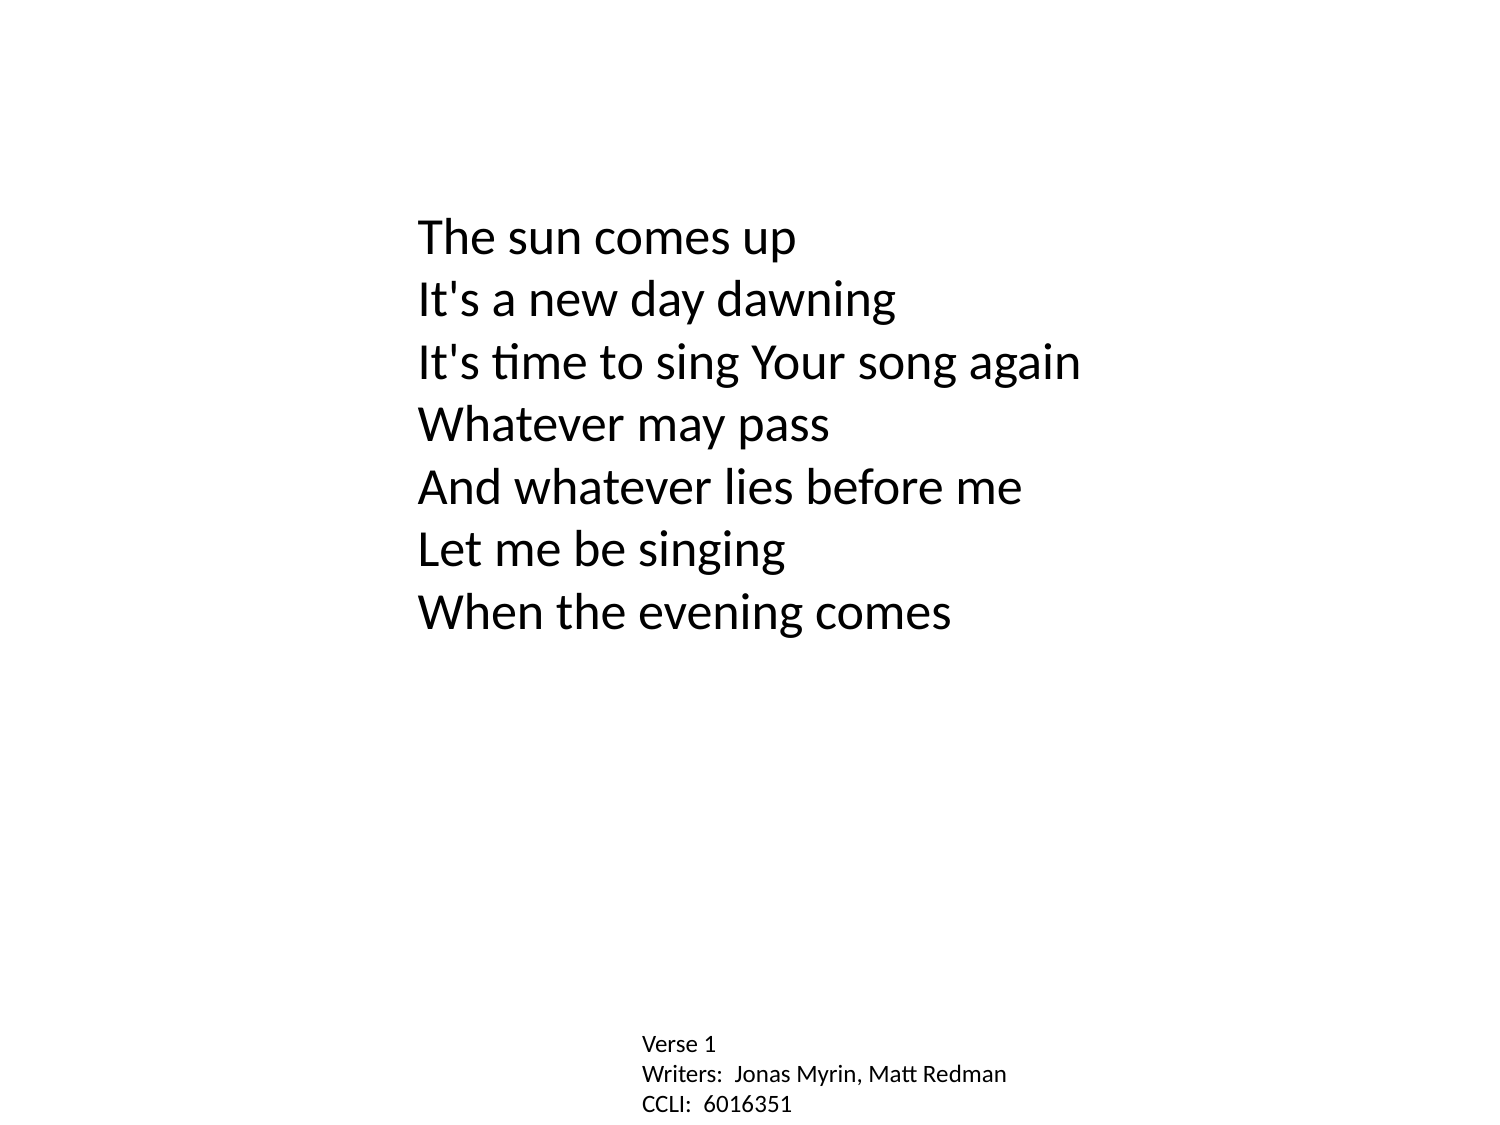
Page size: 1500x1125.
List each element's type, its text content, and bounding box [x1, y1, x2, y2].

text_box Verse 1 Writers: Jonas Myrin, Matt Redman CCLI: 6016351 [627, 974, 1023, 1125]
text_box The sun comes up It's a new day dawning It's time to sing Your song again Whatever may pass And whatever lies before me Let me be singing When the evening comes [402, 149, 1097, 710]
